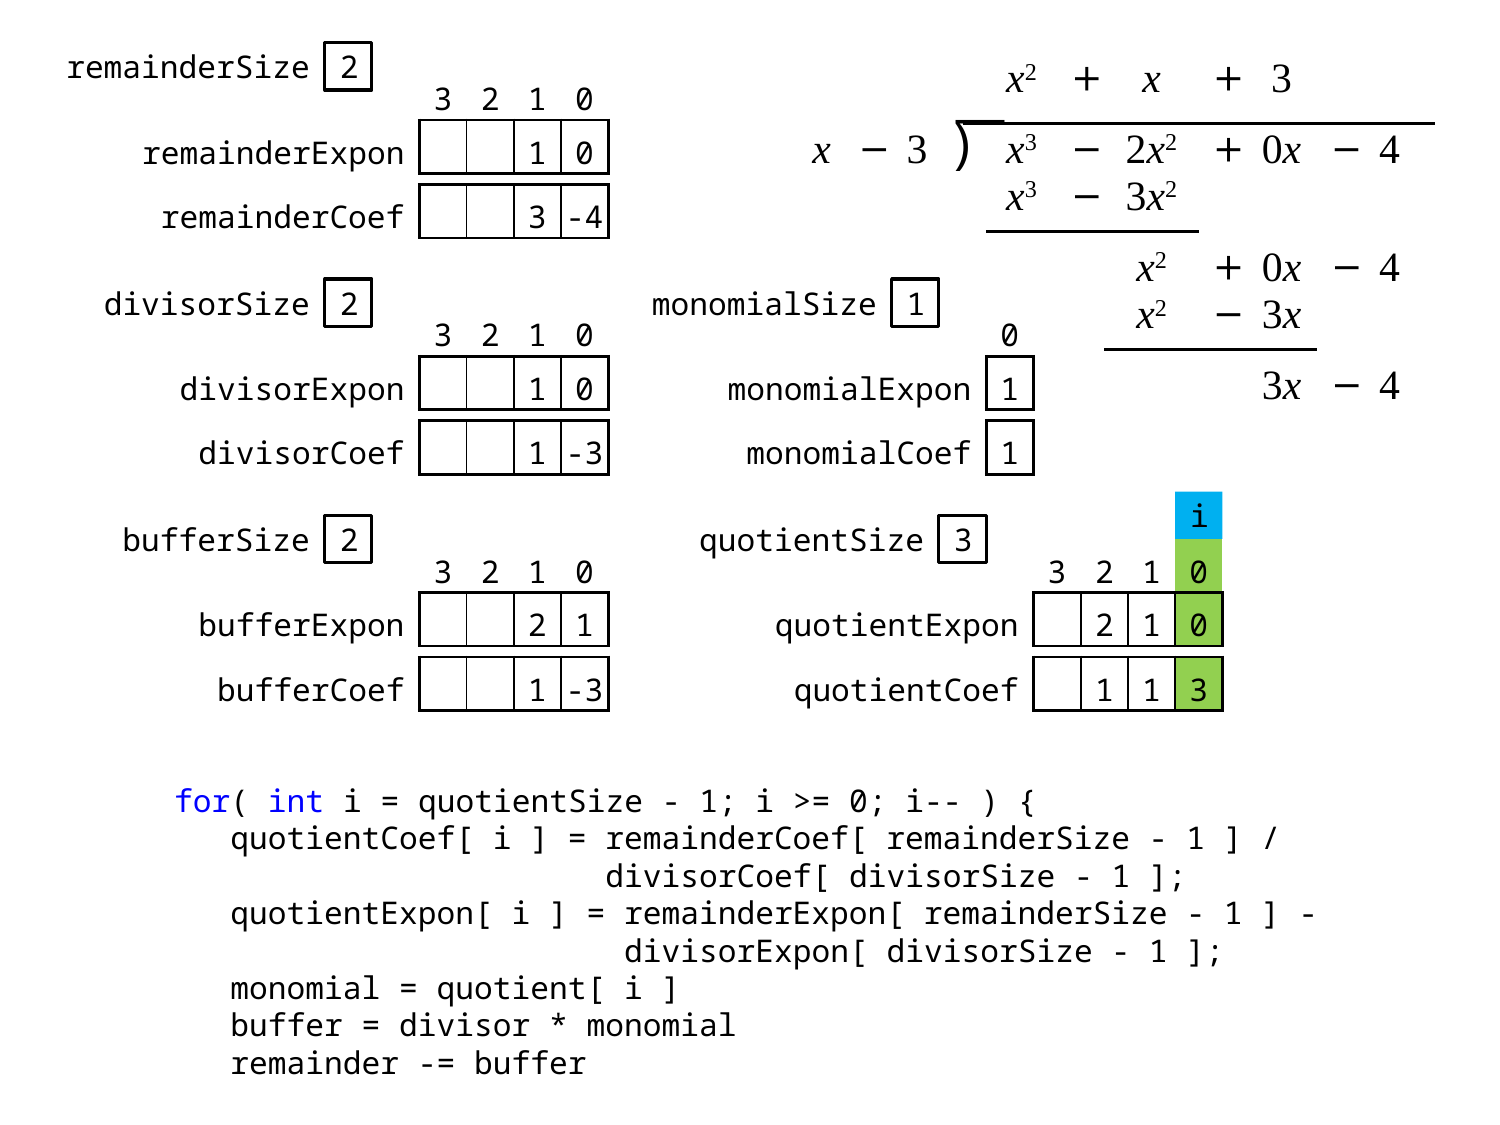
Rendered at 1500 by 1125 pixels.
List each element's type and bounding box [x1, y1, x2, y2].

table_header [467, 658, 513, 709]
table_cell [562, 358, 607, 408]
table_header [562, 422, 607, 473]
table_header [515, 422, 560, 473]
table_header [207, 657, 418, 710]
table_header [562, 658, 607, 709]
table_cell [1129, 594, 1174, 645]
table_header [515, 658, 560, 709]
table_cell [988, 358, 1032, 408]
table_header [1035, 658, 1080, 709]
table_cell [467, 358, 513, 408]
table_header [703, 303, 1033, 356]
text_box [631, 277, 941, 328]
table_header [421, 422, 466, 473]
list [159, 774, 1341, 1083]
table_cell [562, 594, 607, 645]
table_cell [703, 356, 985, 410]
table_header [421, 658, 466, 709]
table_cell [515, 358, 560, 408]
table_header [1082, 658, 1127, 709]
table_cell [421, 594, 466, 645]
table_header [1129, 658, 1174, 709]
table_cell [136, 120, 418, 173]
table_cell [421, 121, 466, 172]
text_box [64, 277, 374, 328]
table_header [467, 422, 513, 473]
table_header [797, 43, 1411, 230]
text_box [41, 41, 374, 92]
table_cell [1035, 594, 1080, 645]
text_box [679, 513, 988, 563]
table_cell [1176, 594, 1221, 645]
table_cell [159, 356, 418, 410]
table_header [988, 422, 1032, 473]
table_cell [750, 592, 1032, 646]
table_cell [515, 121, 560, 172]
table_header [726, 421, 985, 474]
table_cell [562, 121, 607, 172]
table_header [467, 186, 513, 237]
table_cell [1082, 594, 1127, 645]
table_cell [183, 592, 418, 646]
table_header [750, 539, 1222, 592]
table_header [562, 186, 607, 237]
table_cell [467, 121, 513, 172]
table_header [159, 303, 608, 356]
table_cell [515, 594, 560, 645]
table_header [136, 66, 608, 120]
table_cell [467, 594, 513, 645]
table_header [515, 186, 560, 237]
table_header [421, 186, 466, 237]
table_header [1176, 658, 1221, 709]
table_header [1104, 232, 1411, 348]
table_cell [421, 358, 466, 408]
table_header [183, 421, 418, 474]
table_header [1246, 350, 1411, 421]
table_header [183, 539, 608, 592]
table_header [774, 657, 1032, 710]
text_box [88, 513, 374, 564]
table_header [136, 185, 418, 238]
text_box [1175, 491, 1223, 539]
